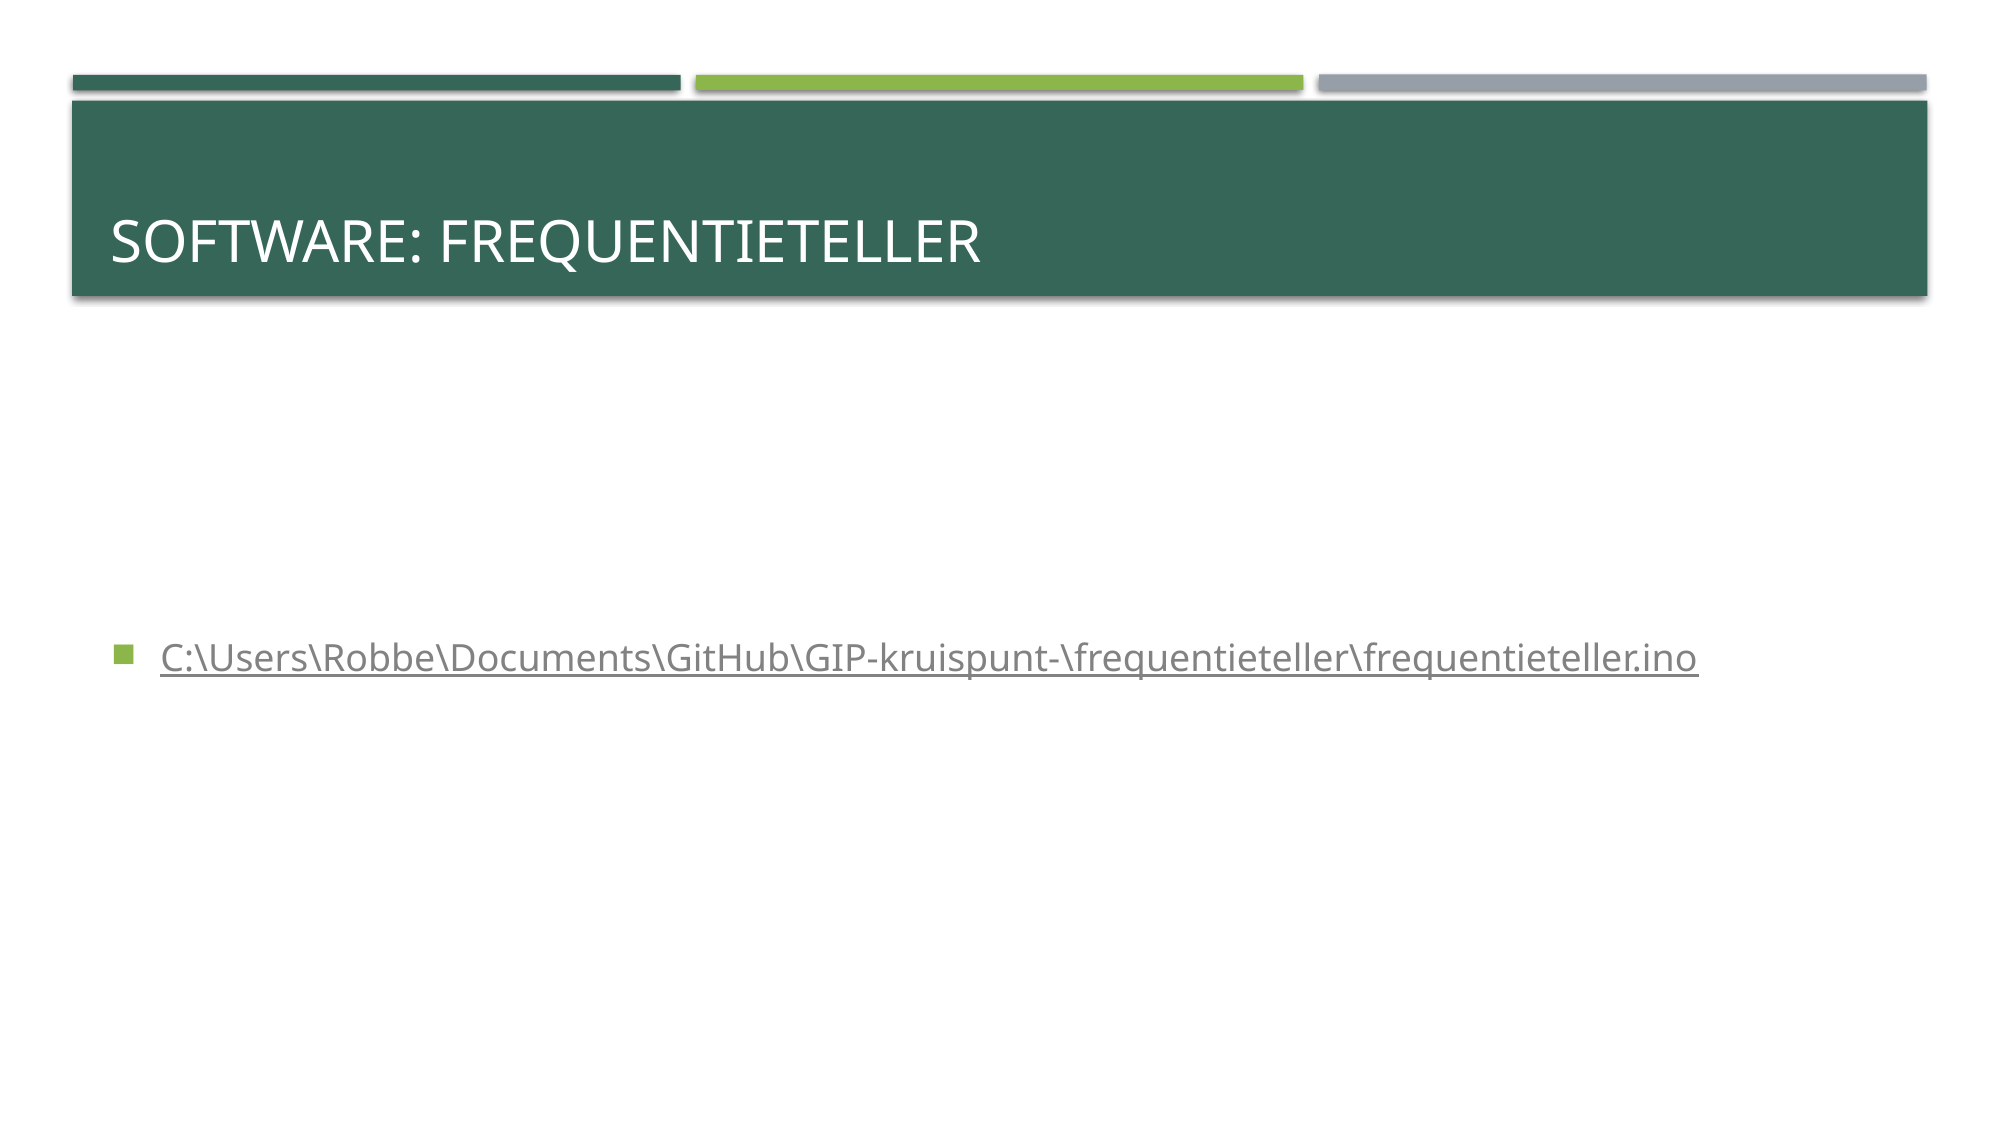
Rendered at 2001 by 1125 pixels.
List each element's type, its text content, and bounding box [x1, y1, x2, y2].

title Software: Frequentieteller [95, 115, 1905, 282]
list C:\Users\Robbe\Documents\GitHub\GIP-kruispunt-\frequentieteller\frequentieteller.ino [95, 357, 1905, 962]
